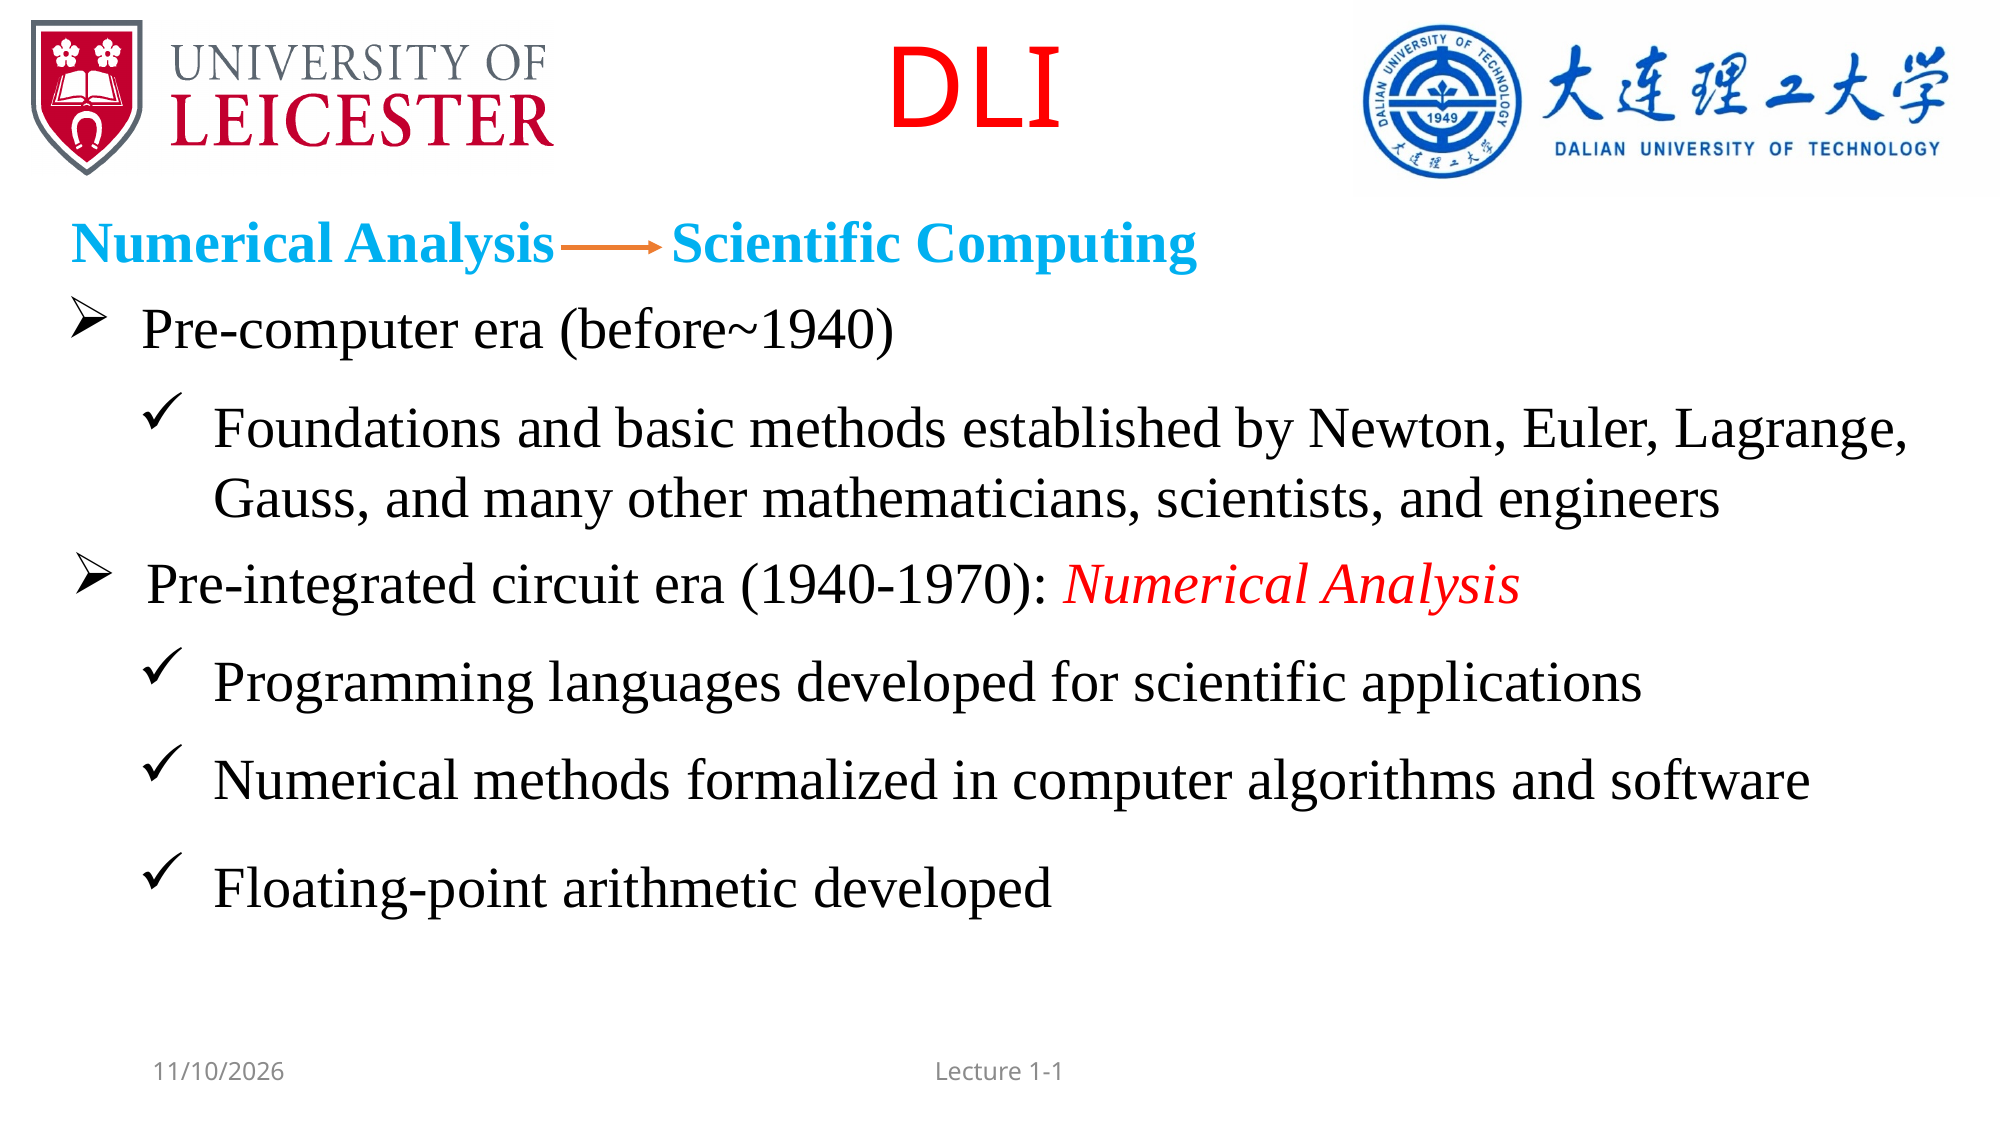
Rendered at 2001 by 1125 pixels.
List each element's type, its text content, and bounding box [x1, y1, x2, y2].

text_box DLI [571, 7, 1353, 158]
text_box Numerical Analysis Scientific Computing [56, 196, 1953, 282]
text_box Pre-integrated circuit era (1940-1970): Numerical Analysis [56, 538, 1953, 623]
footer Lecture 1-1 [662, 1042, 1338, 1103]
text_box Programming languages developed for scientific applications [124, 635, 2000, 721]
text_box Floating-point arithmetic developed [124, 841, 2000, 926]
picture [1353, 0, 2000, 197]
text_box Pre-computer era (before~1940) [52, 282, 1948, 368]
text_box Foundations and basic methods established by Newton, Euler, Lagrange, Gauss, and many other mathematicians, scientists, and engineers [124, 381, 2000, 537]
text_box Numerical methods formalized in computer algorithms and software [124, 733, 2000, 819]
picture [31, 20, 554, 176]
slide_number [137, 1042, 588, 1103]
